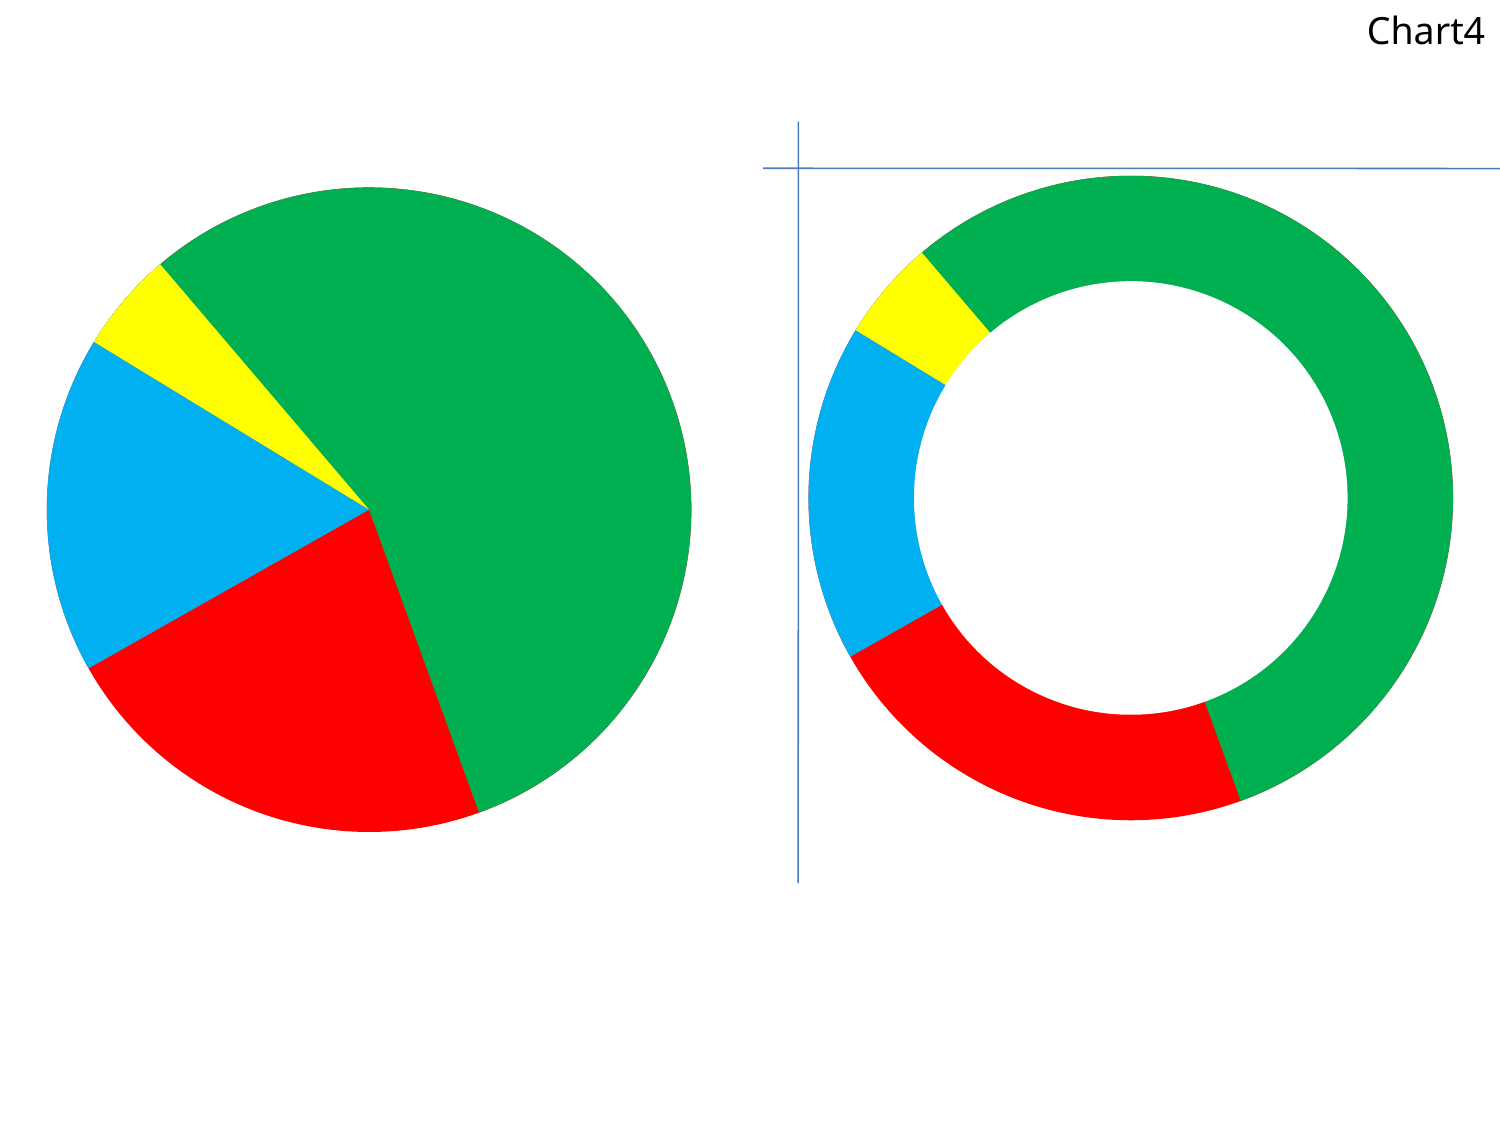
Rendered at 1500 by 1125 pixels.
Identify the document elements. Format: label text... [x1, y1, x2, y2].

text_box [849, 609, 1242, 823]
text_box [911, 279, 1350, 717]
text_box [806, 510, 941, 659]
text_box [44, 342, 368, 671]
text_box [853, 250, 990, 386]
text_box [806, 330, 942, 500]
text_box [921, 176, 1456, 803]
text_box [87, 514, 479, 835]
text_box [159, 185, 694, 815]
text_box [91, 262, 371, 512]
text_box Chart4 [1195, 0, 1500, 60]
